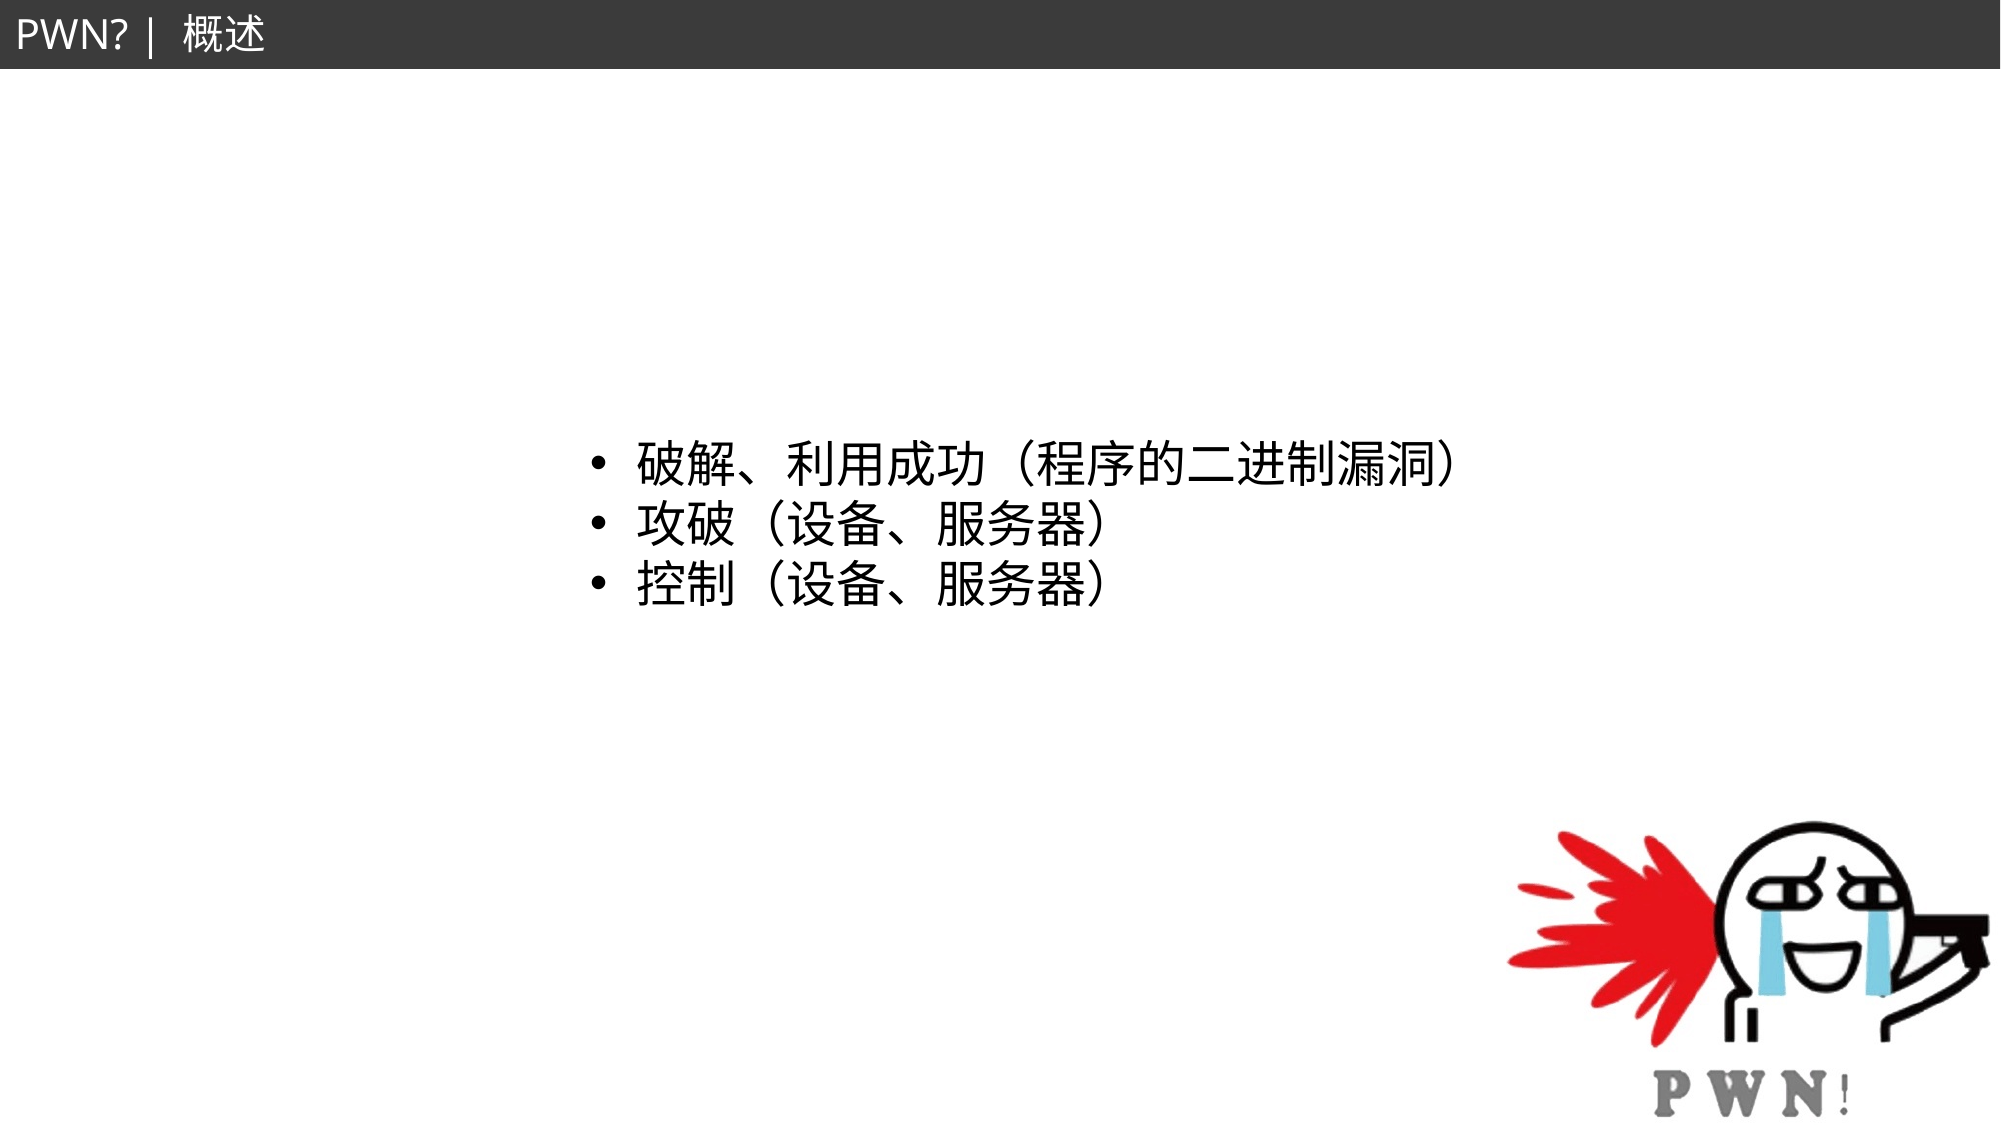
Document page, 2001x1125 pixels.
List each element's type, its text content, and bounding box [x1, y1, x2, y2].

text_box 破解、利用成功（程序的二进制漏洞） 攻破（设备、服务器） 控制（设备、服务器） [575, 424, 1502, 620]
picture [1506, 802, 2000, 1125]
text_box PWN? | 概述 [0, 0, 379, 65]
